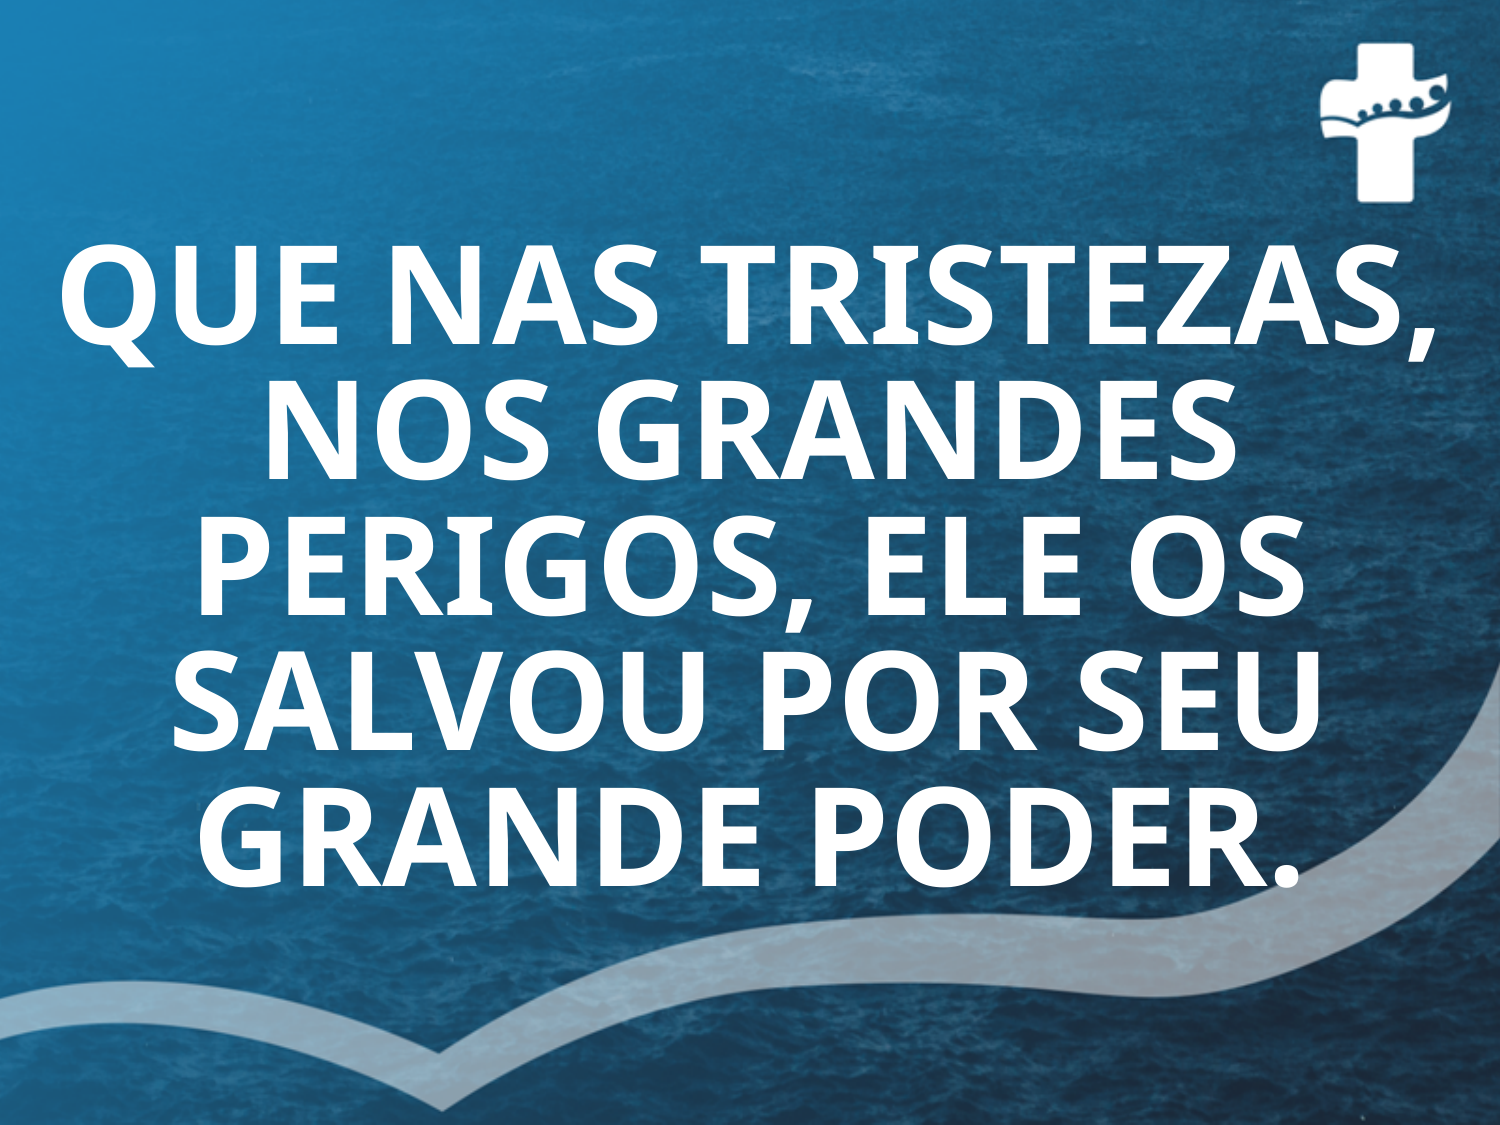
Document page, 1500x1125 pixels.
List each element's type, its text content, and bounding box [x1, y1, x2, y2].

picture [0, 0, 1500, 481]
picture [0, 670, 1500, 1125]
title QUE NAS TRISTEZAS, NOS GRANDES PERIGOS, ELE OS SALVOU POR SEU GRANDE PODER. [0, 481, 1500, 670]
